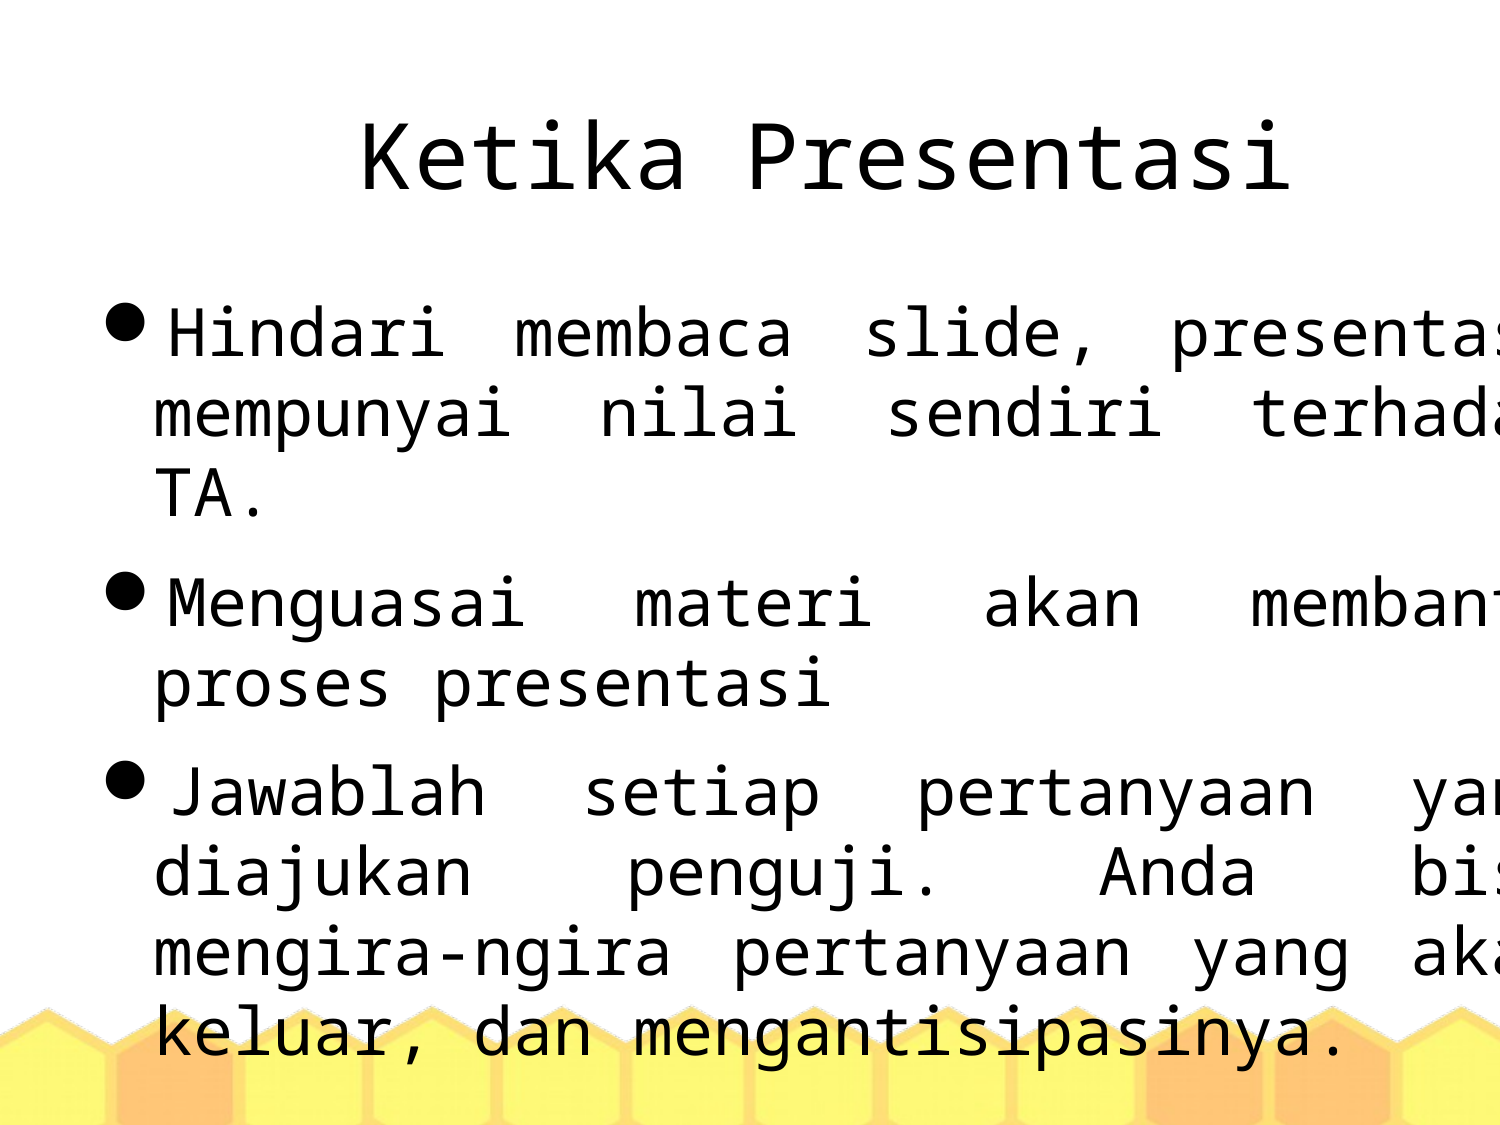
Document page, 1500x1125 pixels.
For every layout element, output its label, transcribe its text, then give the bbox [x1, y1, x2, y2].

text_box Hindari membaca slide, presentasi mempunyai nilai sendiri terhadap TA. Menguasai materi akan membantu proses presentasi Jawablah setiap pertanyaan yang diajukan penguji. Anda bisa mengira-ngira pertanyaan yang akan keluar, dan mengantisipasinya. [82, 290, 1500, 1010]
picture [0, 1002, 1500, 1125]
text_box Ketika Presentasi [82, 49, 1500, 257]
